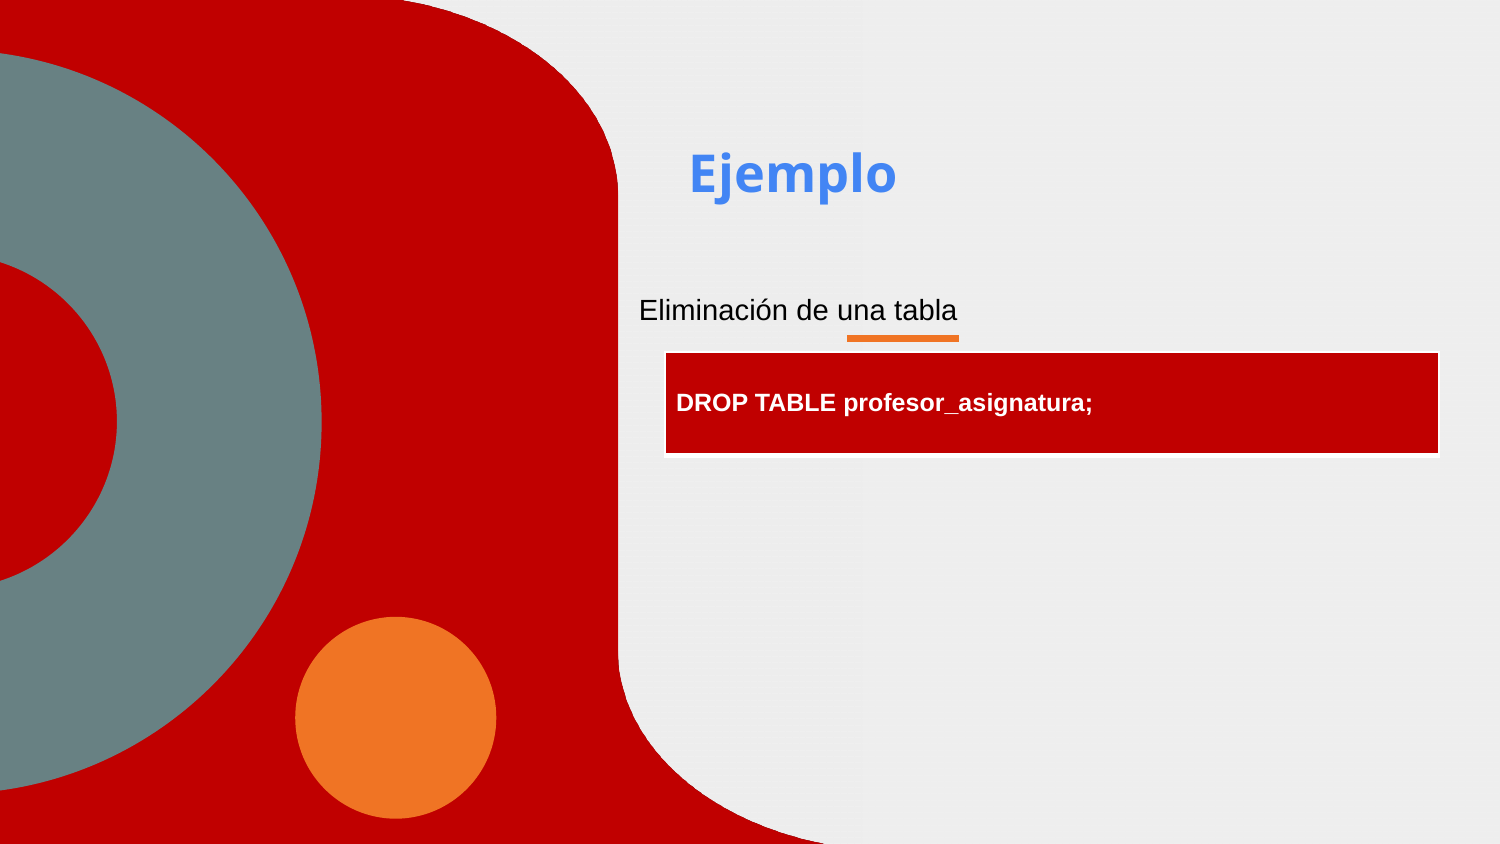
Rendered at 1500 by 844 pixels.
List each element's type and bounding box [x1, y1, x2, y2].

text_box [0, 53, 322, 791]
text_box [0, 0, 328, 844]
picture [334, 0, 1500, 844]
text_box [295, 643, 328, 793]
